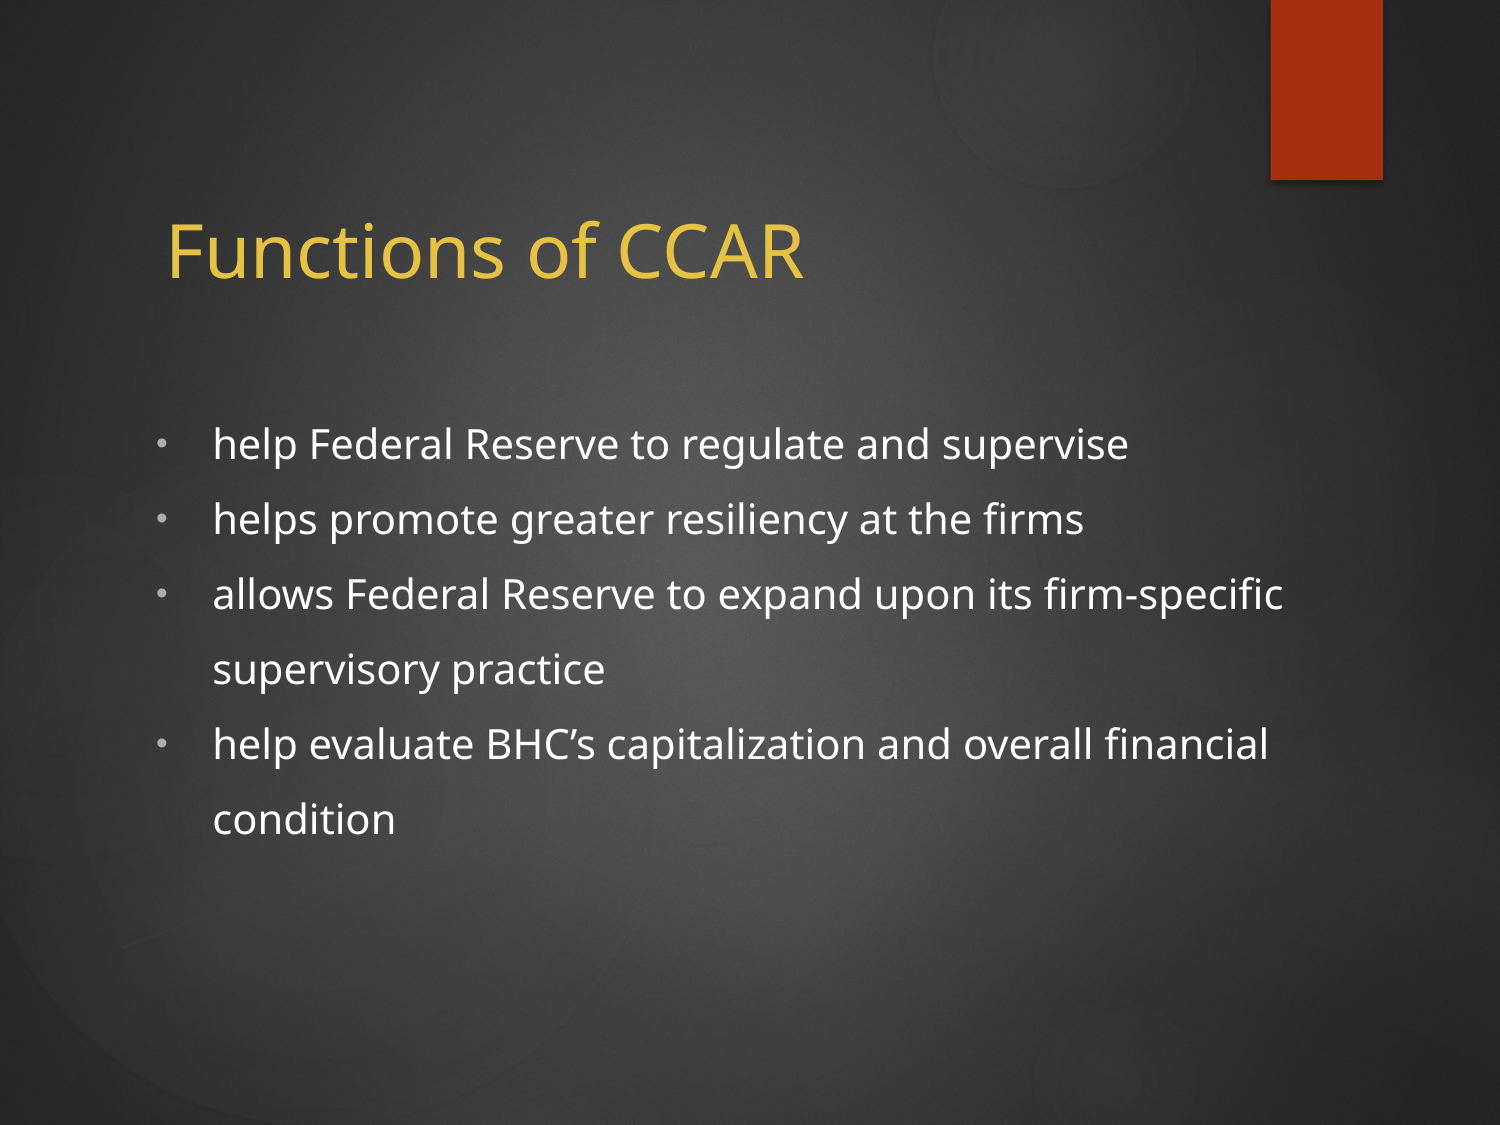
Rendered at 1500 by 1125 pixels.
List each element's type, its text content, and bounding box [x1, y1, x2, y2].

title Functions of CCAR [150, 188, 1500, 282]
list help Federal Reserve to regulate and supervise helps promote greater resiliency at the firms allows Federal Reserve to expand upon its firm-specific supervisory practice help evaluate BHC’s capitalization and overall financial condition [103, 378, 1388, 660]
